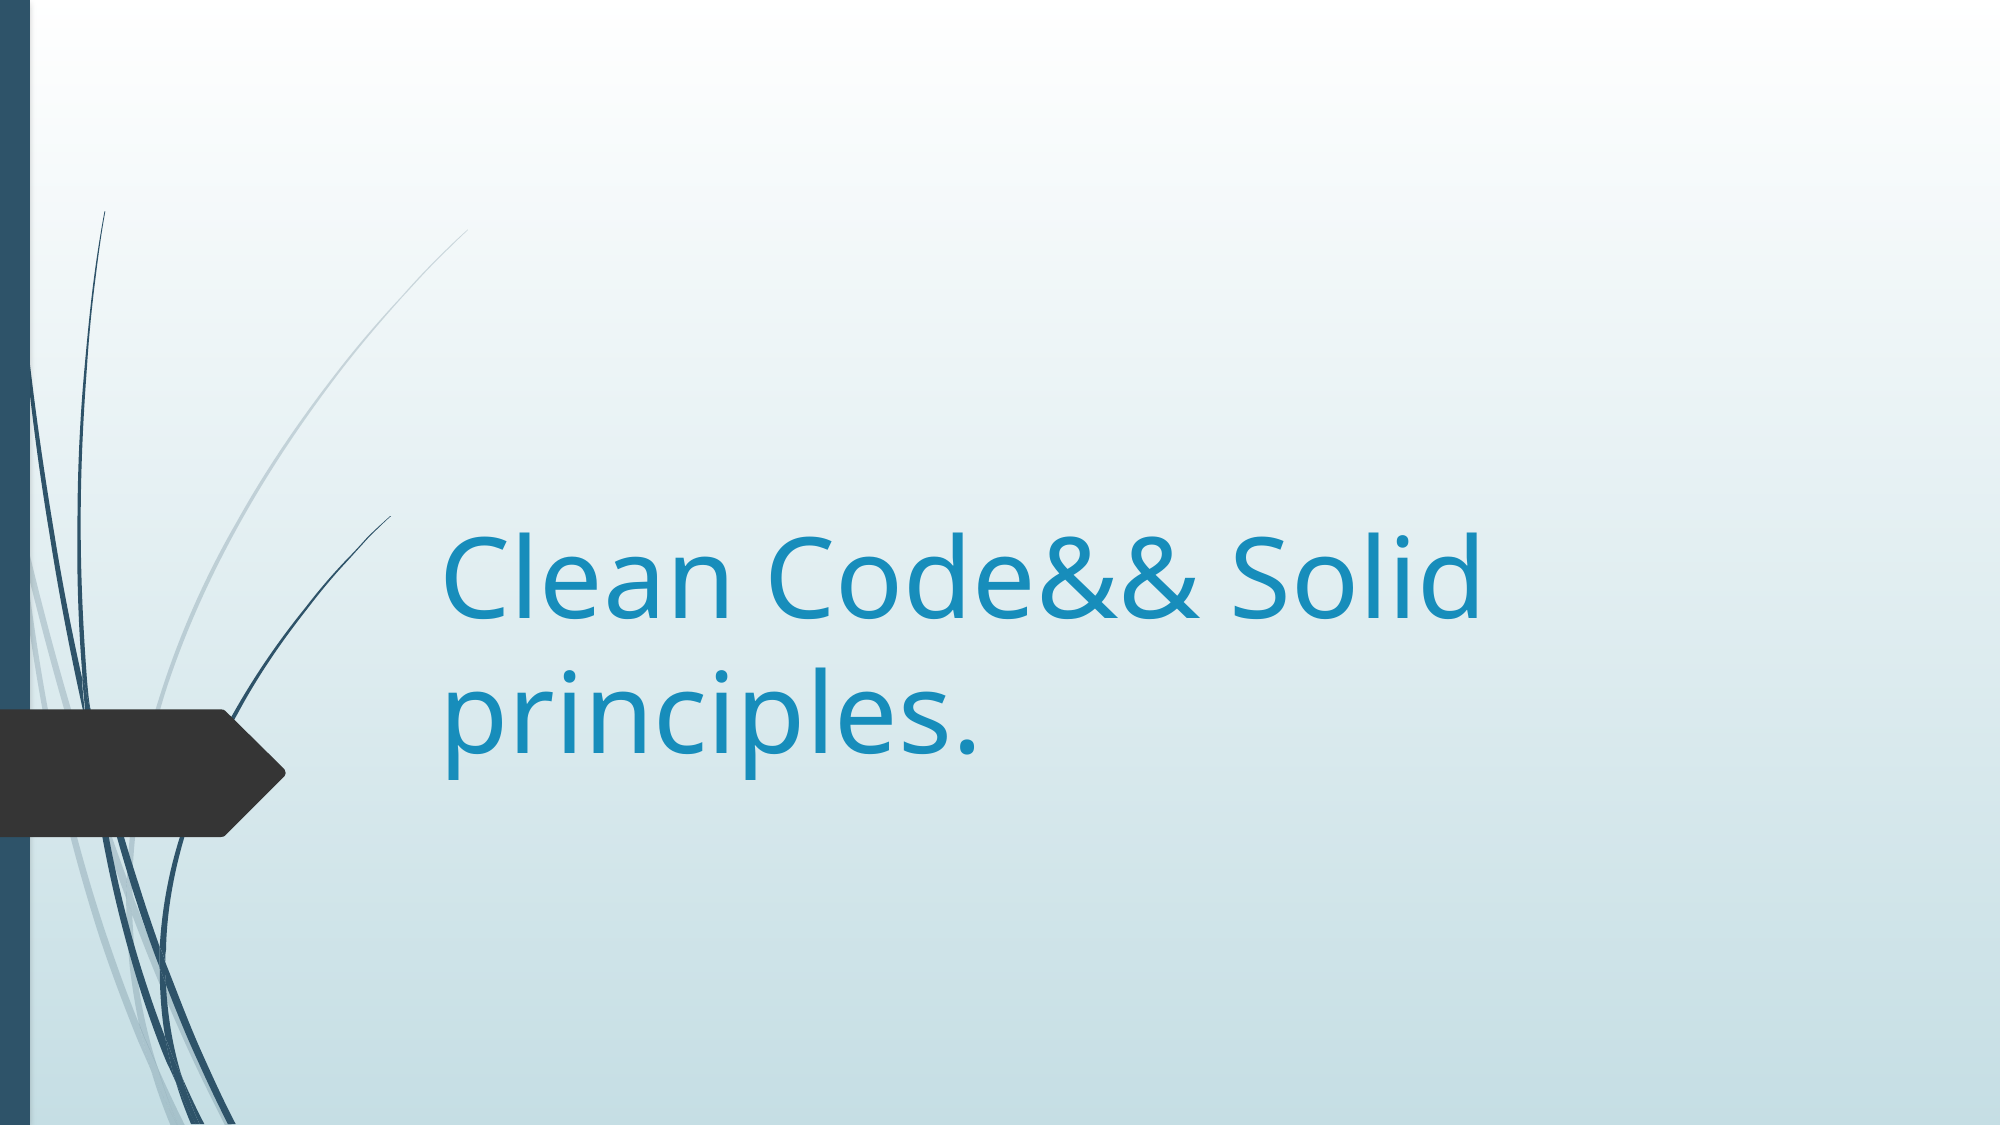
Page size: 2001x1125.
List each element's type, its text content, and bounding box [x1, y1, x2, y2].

title Clean Code&& Solid principles. [424, 412, 1888, 784]
